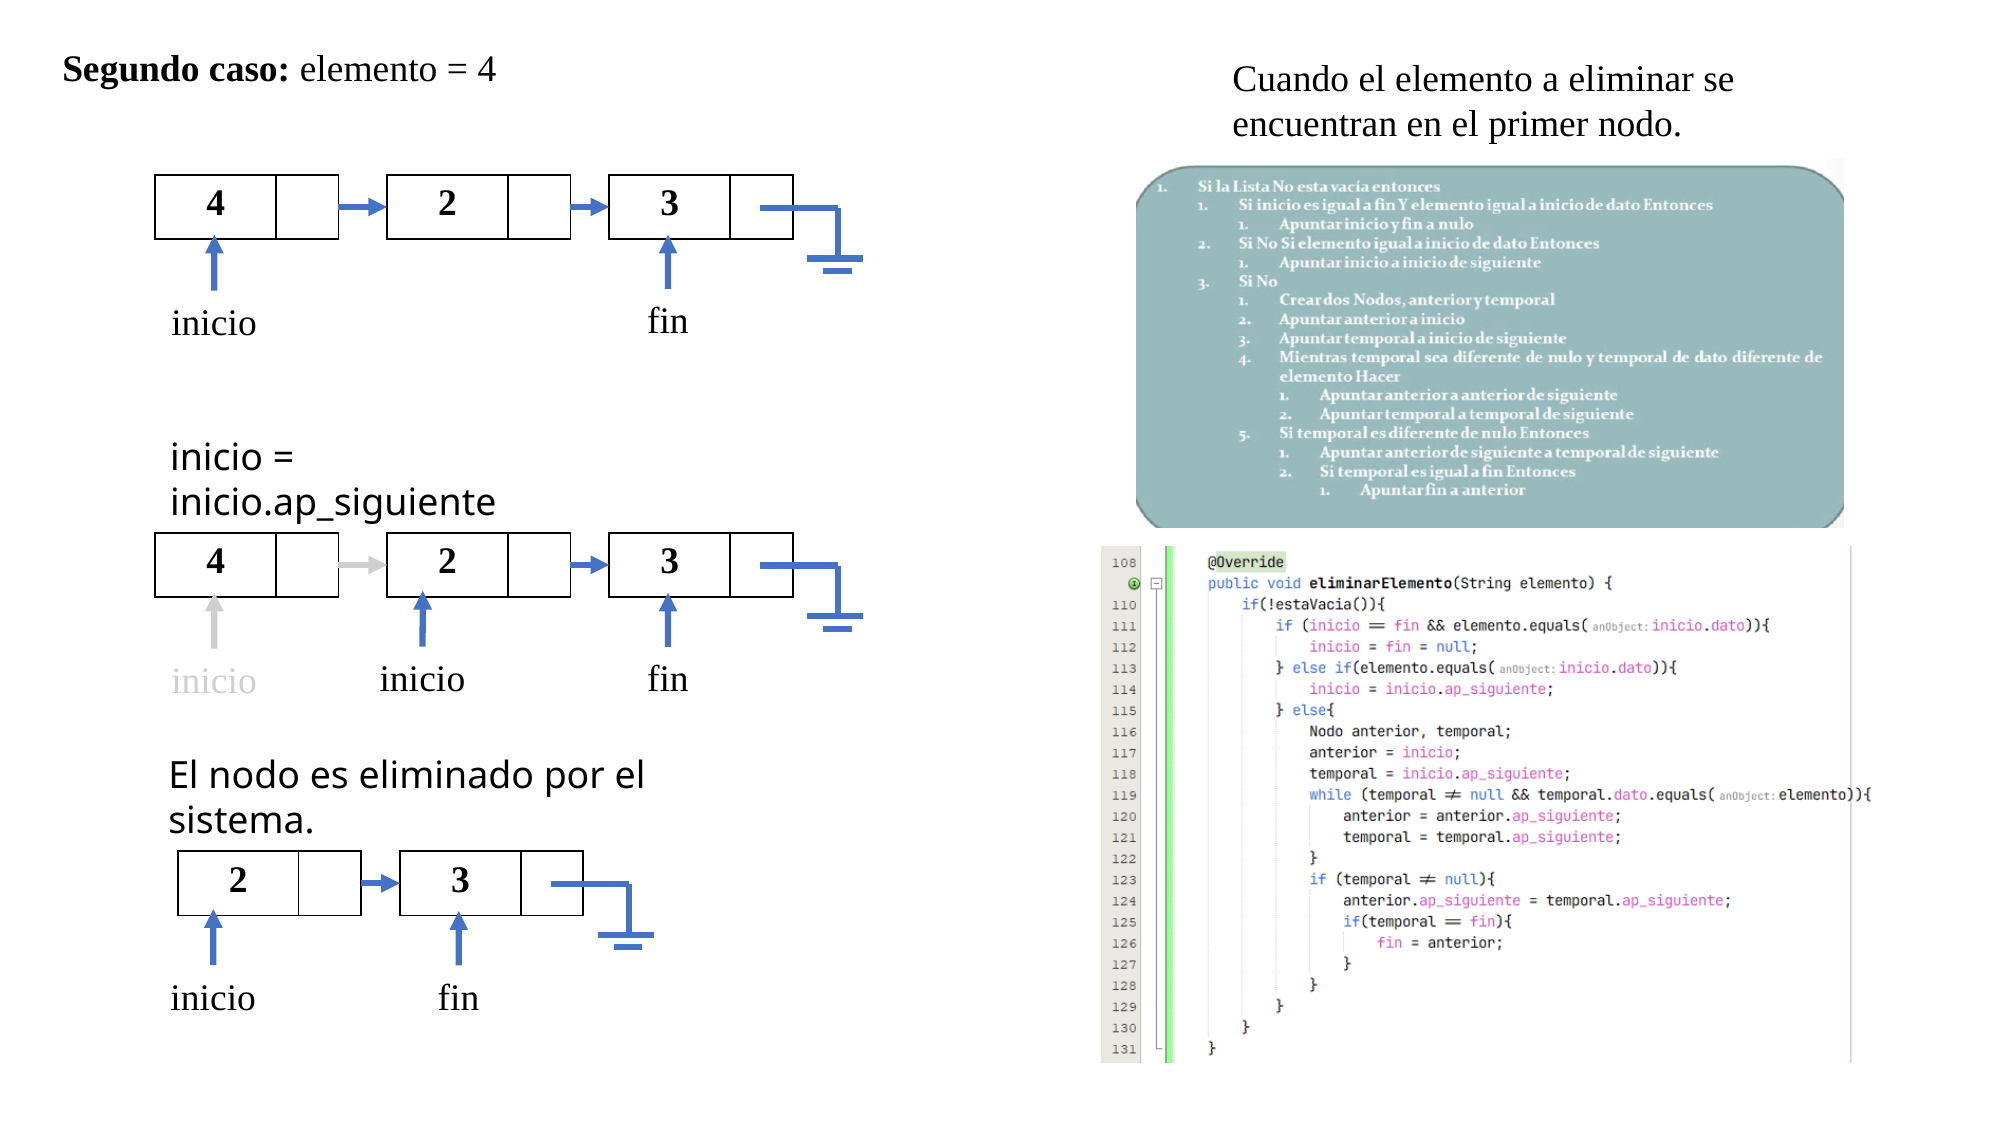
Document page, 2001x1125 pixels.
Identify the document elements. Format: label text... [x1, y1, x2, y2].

table_header [731, 534, 792, 596]
table_header 3 [610, 176, 729, 238]
table_header 2 [388, 534, 507, 596]
text_box inicio = inicio.ap_siguiente [155, 425, 571, 531]
text_box inicio [156, 648, 273, 709]
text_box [550, 884, 654, 948]
text_box inicio [156, 290, 273, 351]
table_header 2 [388, 176, 507, 238]
text_box fin [632, 288, 704, 349]
text_box inicio [364, 646, 481, 707]
text_box inicio [155, 965, 272, 1025]
text_box fin [632, 646, 704, 707]
text_box Cuando el elemento a eliminar se encuentran en el primer nodo. [1217, 46, 1762, 151]
table_header 3 [401, 852, 520, 915]
text_box fin [422, 965, 495, 1025]
table_header 4 [156, 176, 275, 238]
table_header [509, 534, 570, 596]
table_header 3 [610, 534, 729, 596]
table_header [522, 852, 582, 915]
text_box El nodo es eliminado por el sistema. [153, 743, 760, 849]
picture [1101, 546, 1918, 1063]
table_header 2 [179, 852, 298, 915]
table_header [731, 176, 792, 238]
text_box Segundo caso: elemento = 4 [47, 36, 512, 96]
table_header [277, 534, 338, 596]
table_header [509, 176, 570, 238]
table_header [277, 176, 338, 238]
picture [1136, 159, 1844, 528]
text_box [760, 207, 863, 271]
table_header 4 [156, 534, 275, 596]
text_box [760, 565, 863, 629]
table_header [299, 852, 360, 915]
